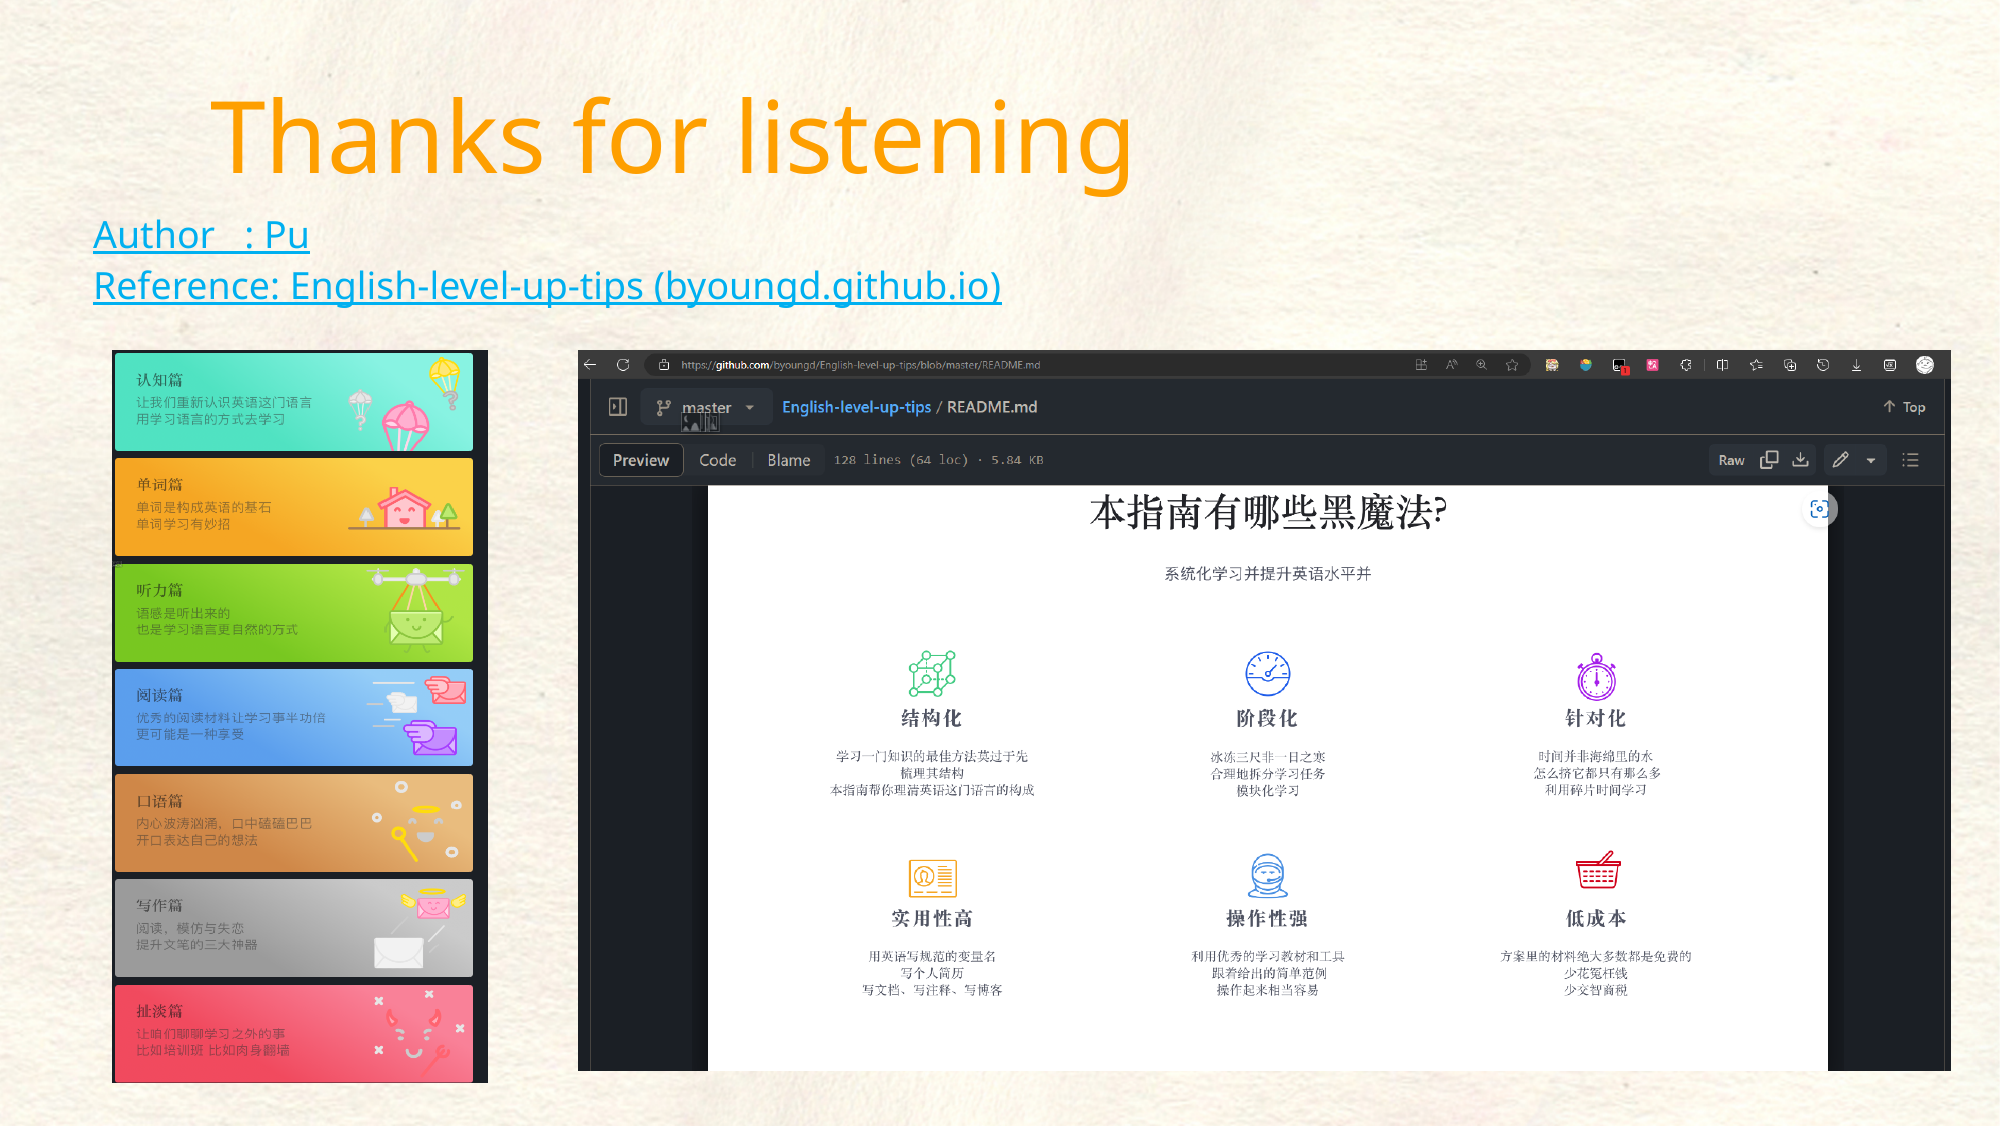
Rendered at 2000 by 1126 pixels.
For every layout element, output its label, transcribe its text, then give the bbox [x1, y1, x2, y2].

text_box Thanks for listening [0, 66, 1498, 200]
picture [0, 0, 2000, 1126]
text_box Author : Pu Reference: English-level-up-tips (byoungd.github.io) [78, 203, 1290, 321]
